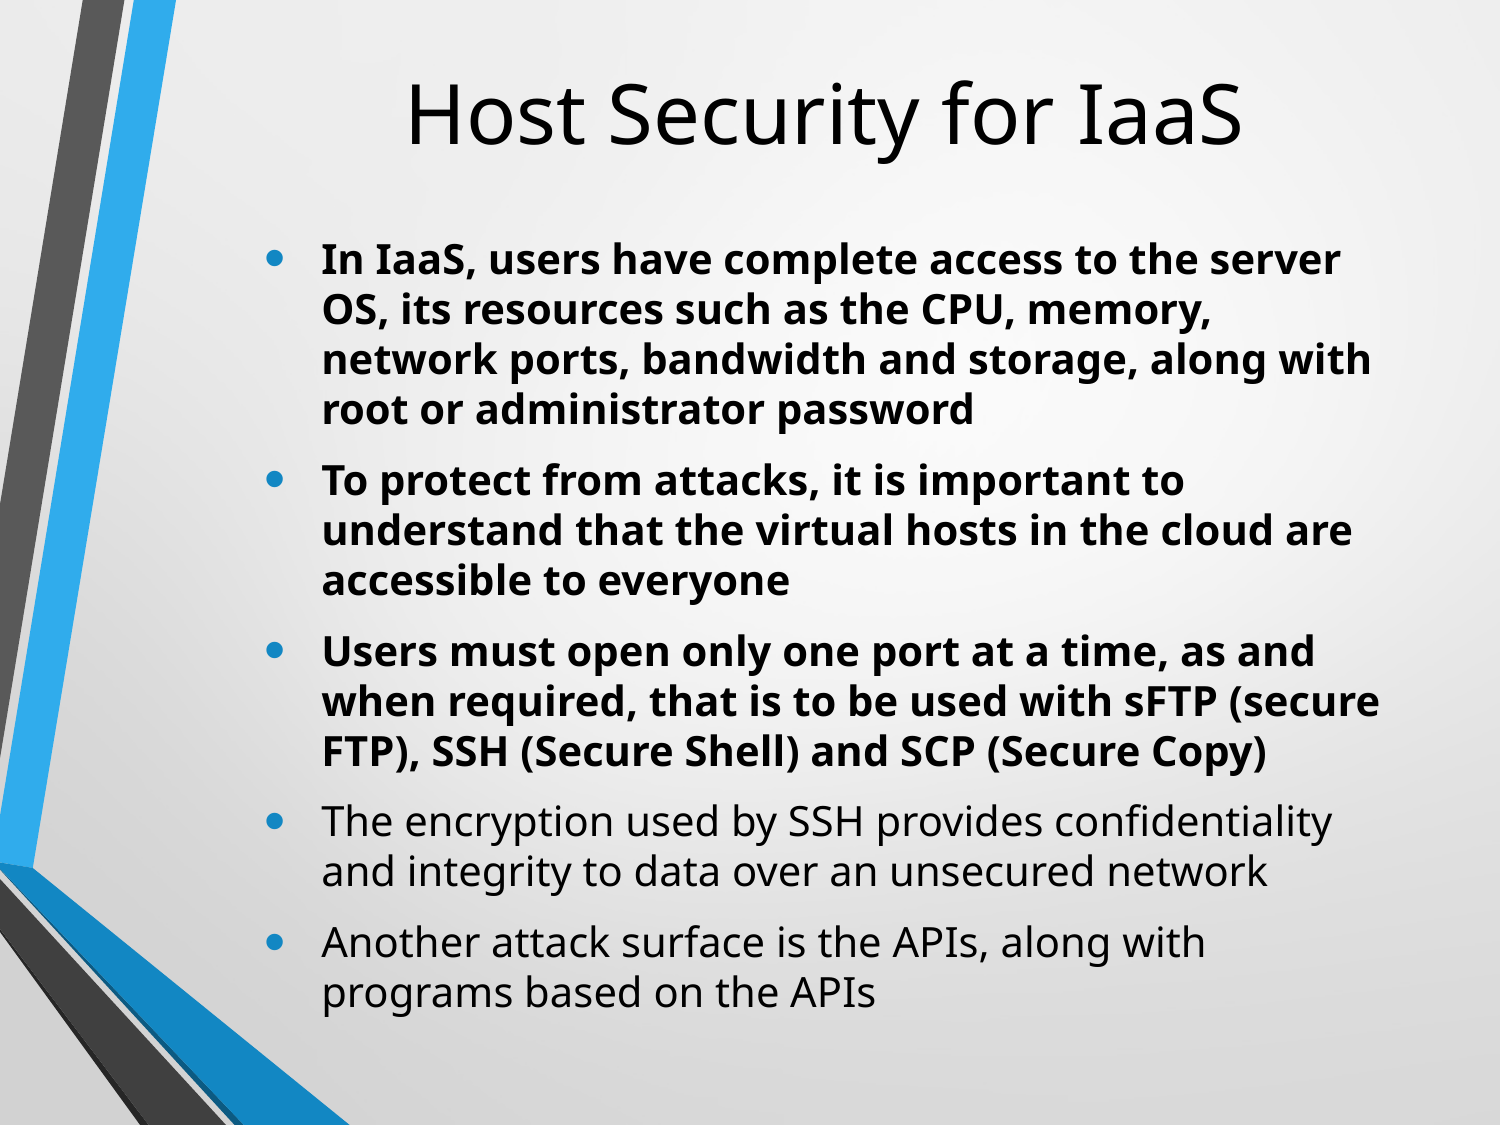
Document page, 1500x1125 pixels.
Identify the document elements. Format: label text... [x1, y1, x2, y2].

title Host Security for IaaS [249, 31, 1400, 169]
list In IaaS, users have complete access to the server OS, its resources such as the CPU, memory, network ports, bandwidth and storage, along with root or administrator password To protect from attacks, it is important to understand that the virtual hosts in the cloud are accessible to everyone Users must open only one port at a time, as and when required, that is to be used with sFTP (secure FTP), SSH (Secure Shell) and SCP (Secure Copy) The encryption used by SSH provides confidentiality and integrity to data over an unsecured network Another attack surface is the APIs, along with programs based on the APIs [249, 224, 1400, 1063]
